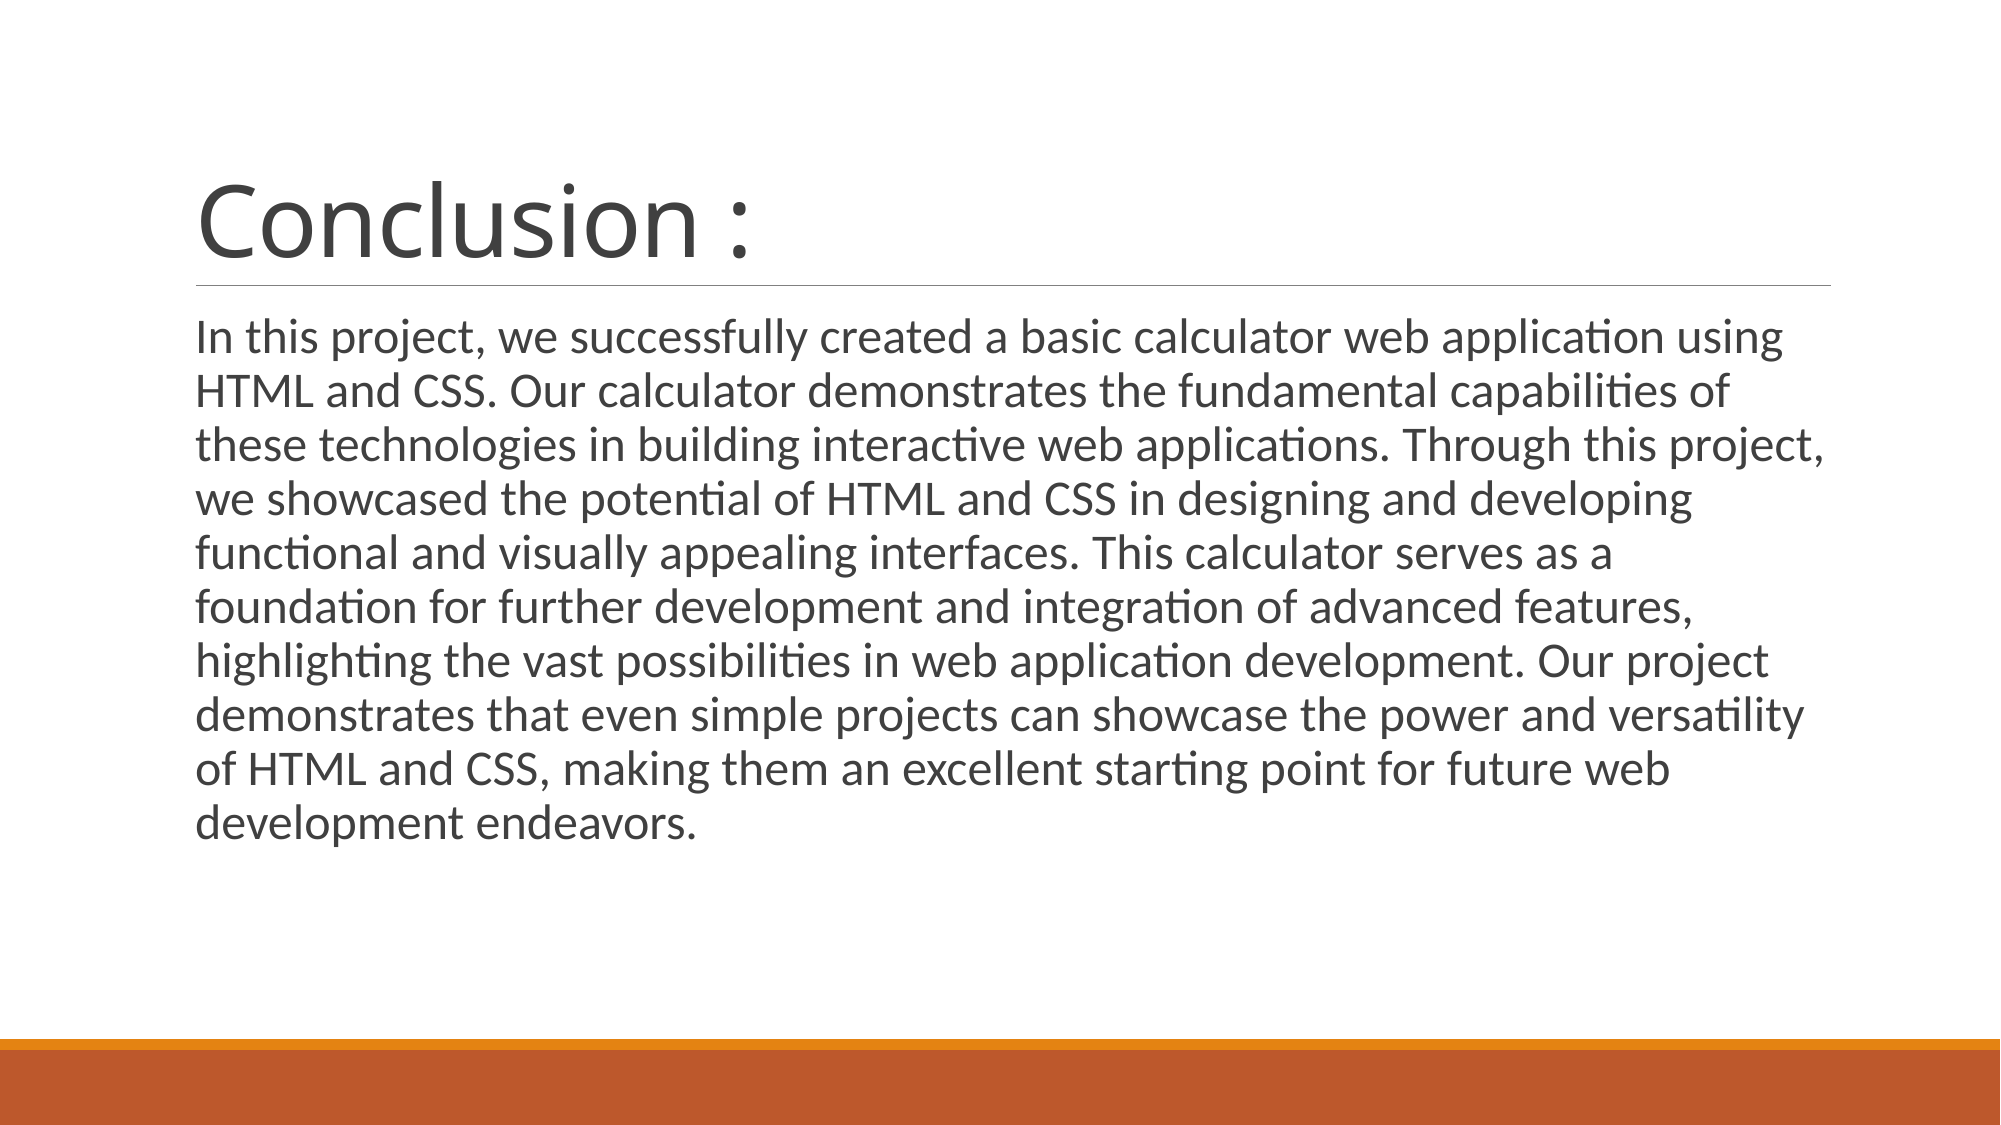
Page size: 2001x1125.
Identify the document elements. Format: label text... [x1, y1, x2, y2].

list In this project, we successfully created a basic calculator web application using HTML and CSS. Our calculator demonstrates the fundamental capabilities of these technologies in building interactive web applications. Through this project, we showcased the potential of HTML and CSS in designing and developing functional and visually appealing interfaces. This calculator serves as a foundation for further development and integration of advanced features, highlighting the vast possibilities in web application development. Our project demonstrates that even simple projects can showcase the power and versatility of HTML and CSS, making them an excellent starting point for future web development endeavors. [180, 302, 1830, 963]
title Conclusion : [180, 47, 1830, 285]
